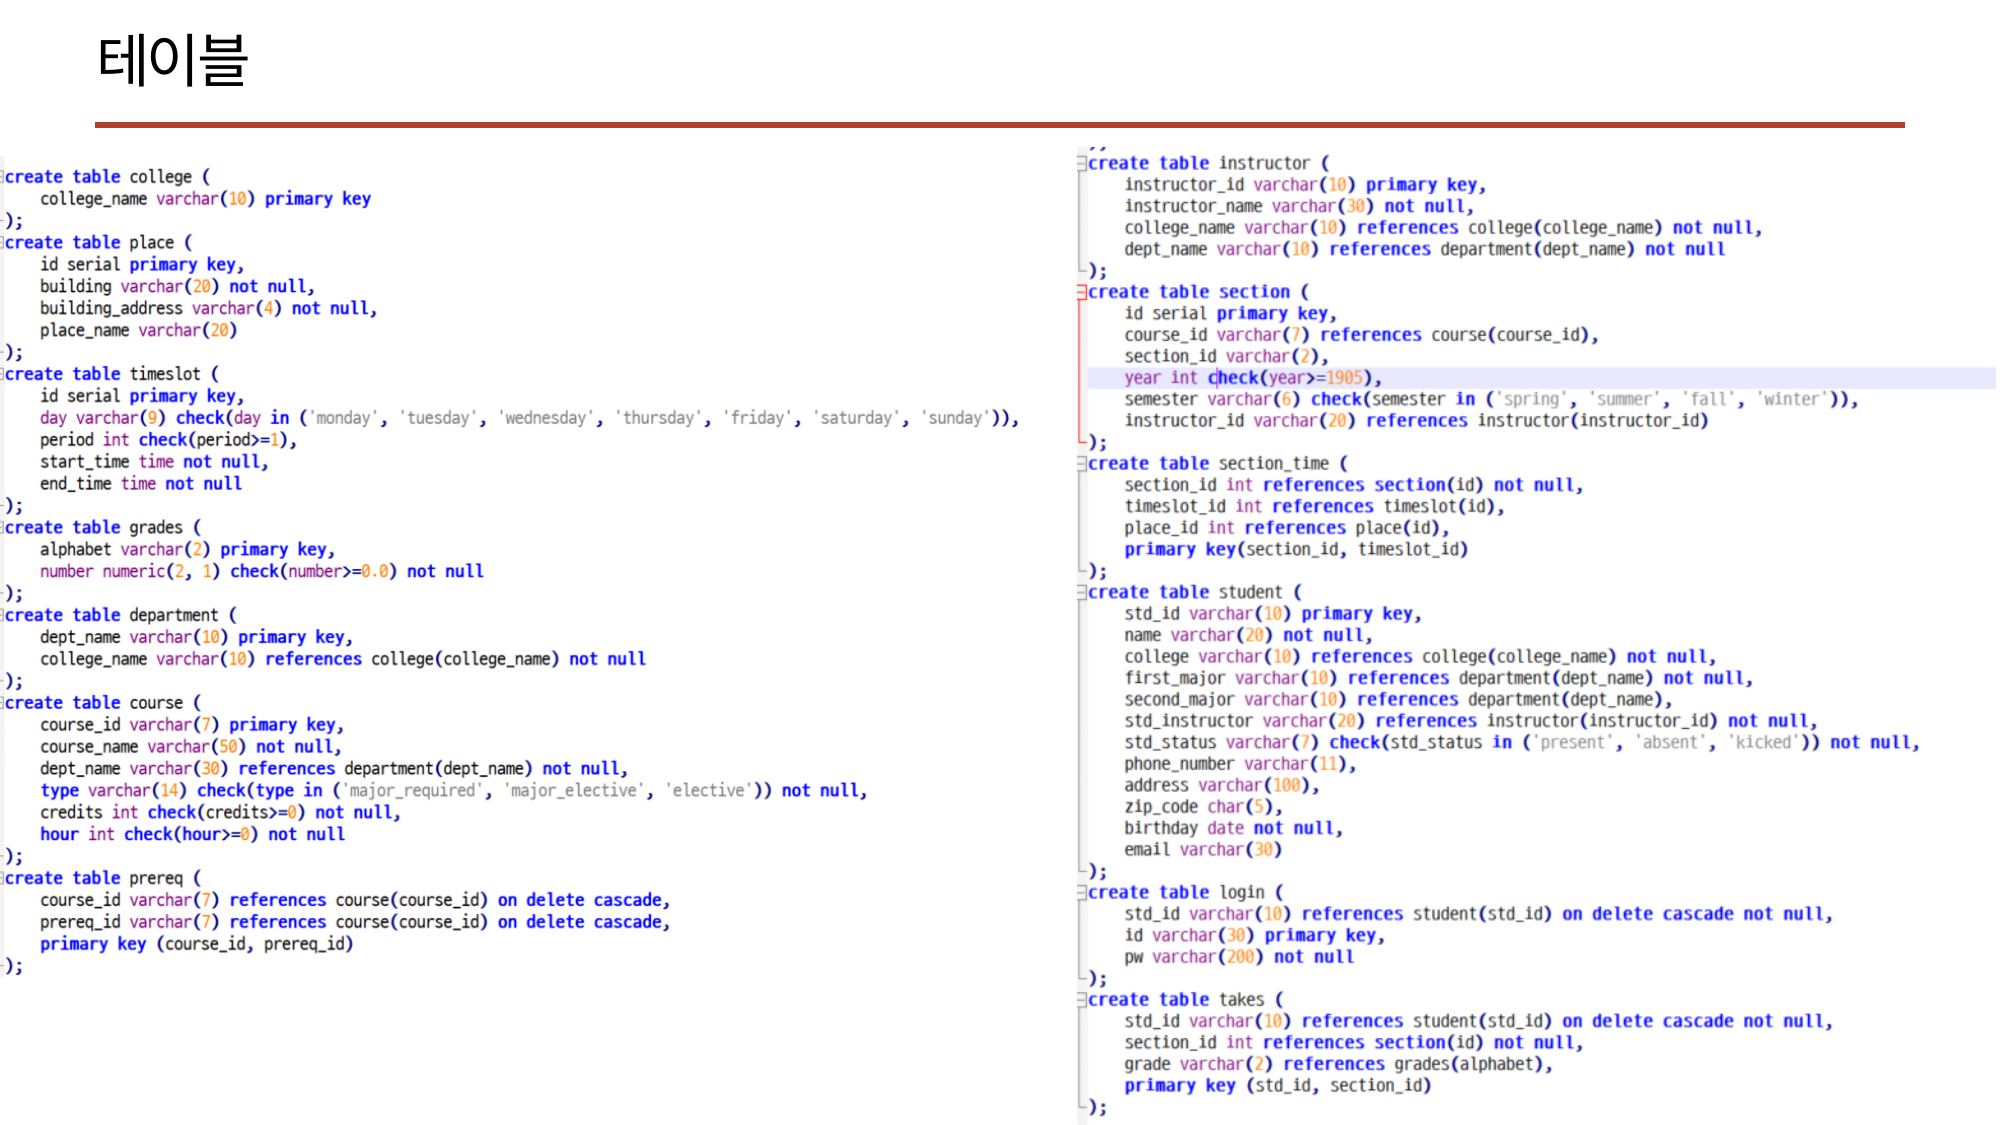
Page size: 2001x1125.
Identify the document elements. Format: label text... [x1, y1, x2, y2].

text_box 테이블 [81, 16, 1550, 102]
picture [0, 147, 1996, 1125]
